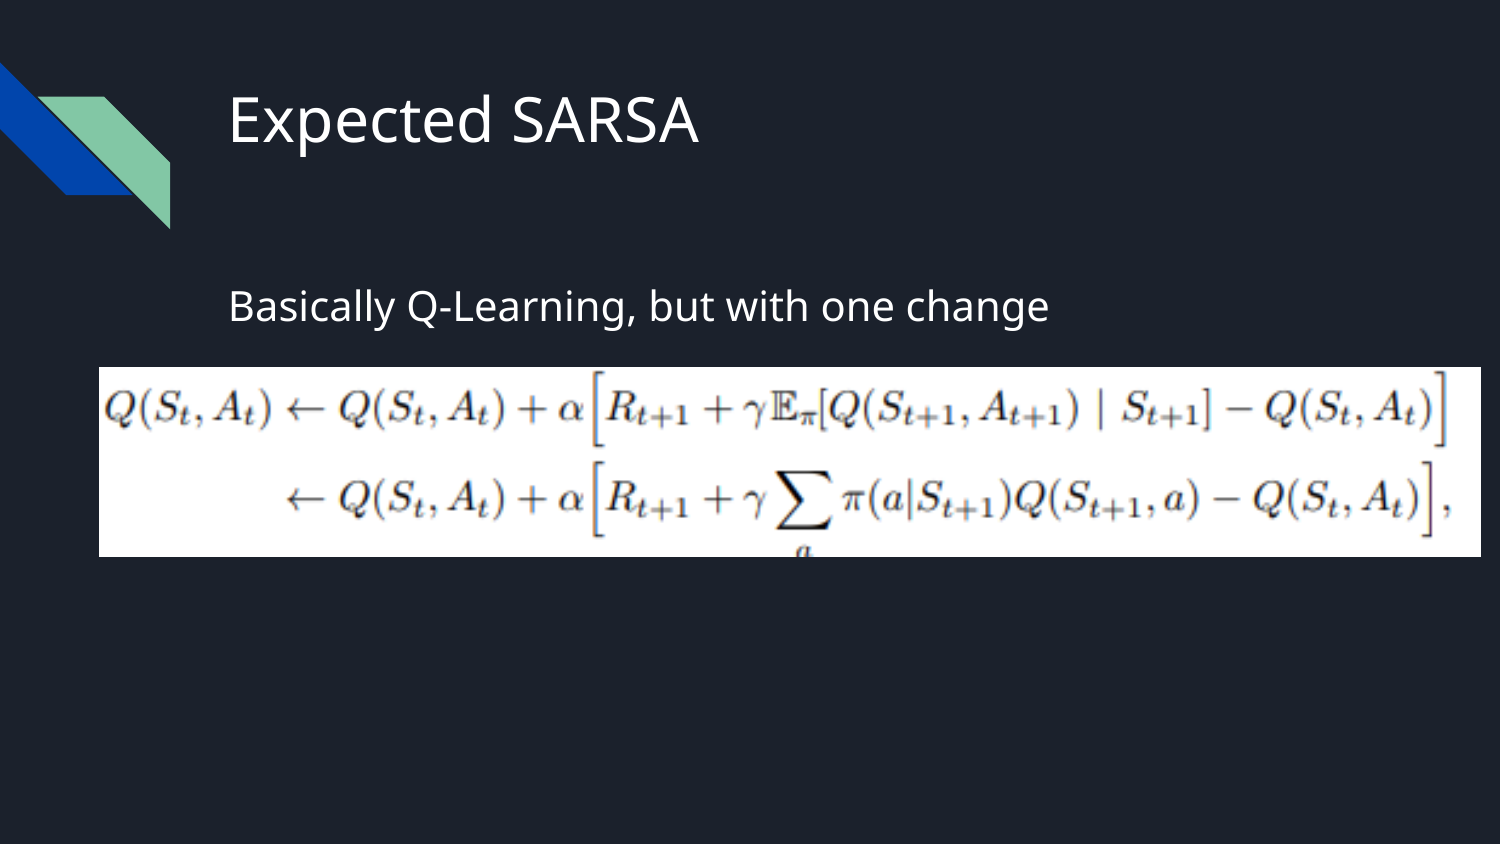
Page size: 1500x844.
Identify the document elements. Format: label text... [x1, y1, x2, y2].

picture [99, 366, 1481, 557]
title Expected SARSA [212, 64, 1368, 215]
list Basically Q-Learning, but with one change [212, 257, 1368, 365]
